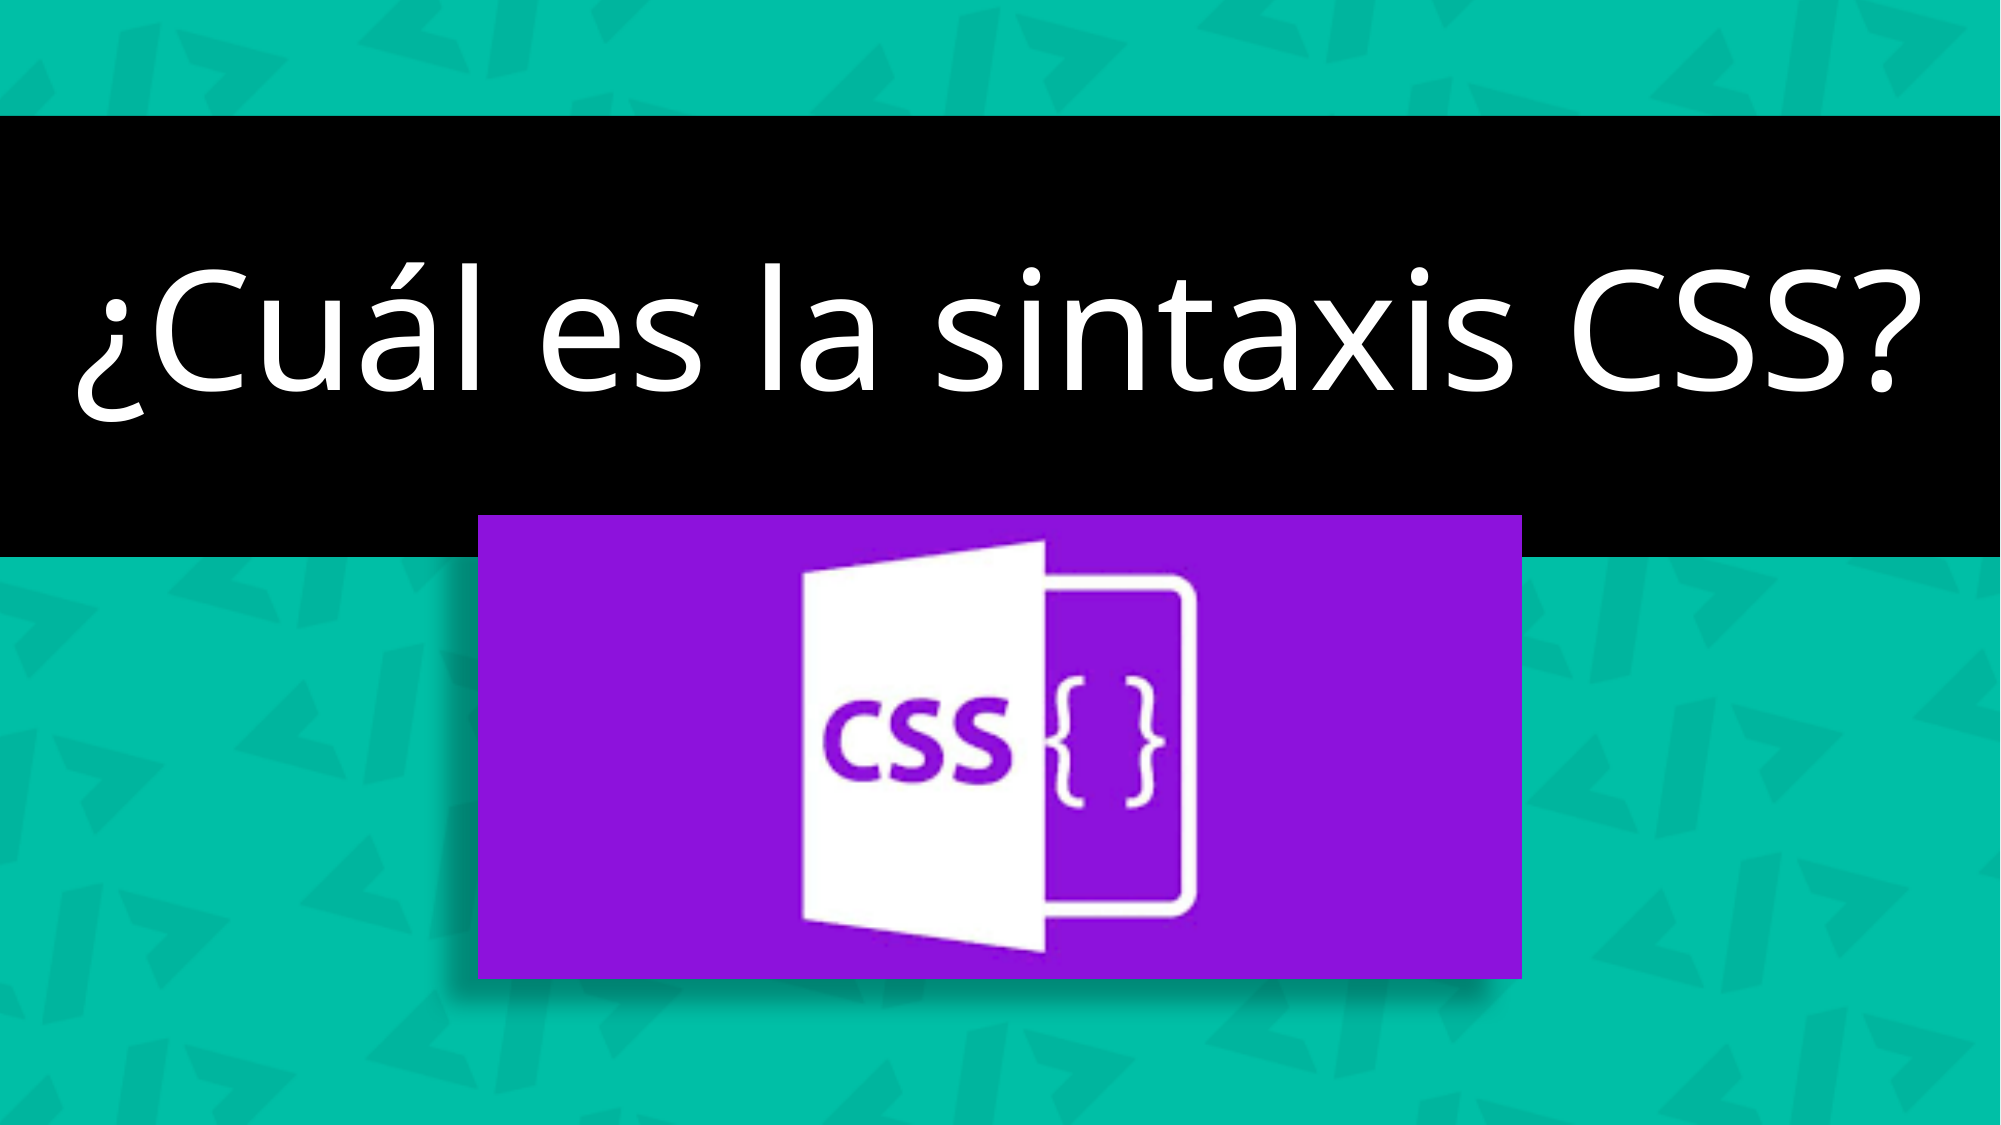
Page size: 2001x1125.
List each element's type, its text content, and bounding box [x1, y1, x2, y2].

picture [0, 0, 2001, 1125]
title ¿Cuál es la sintaxis CSS? [0, 115, 2000, 557]
